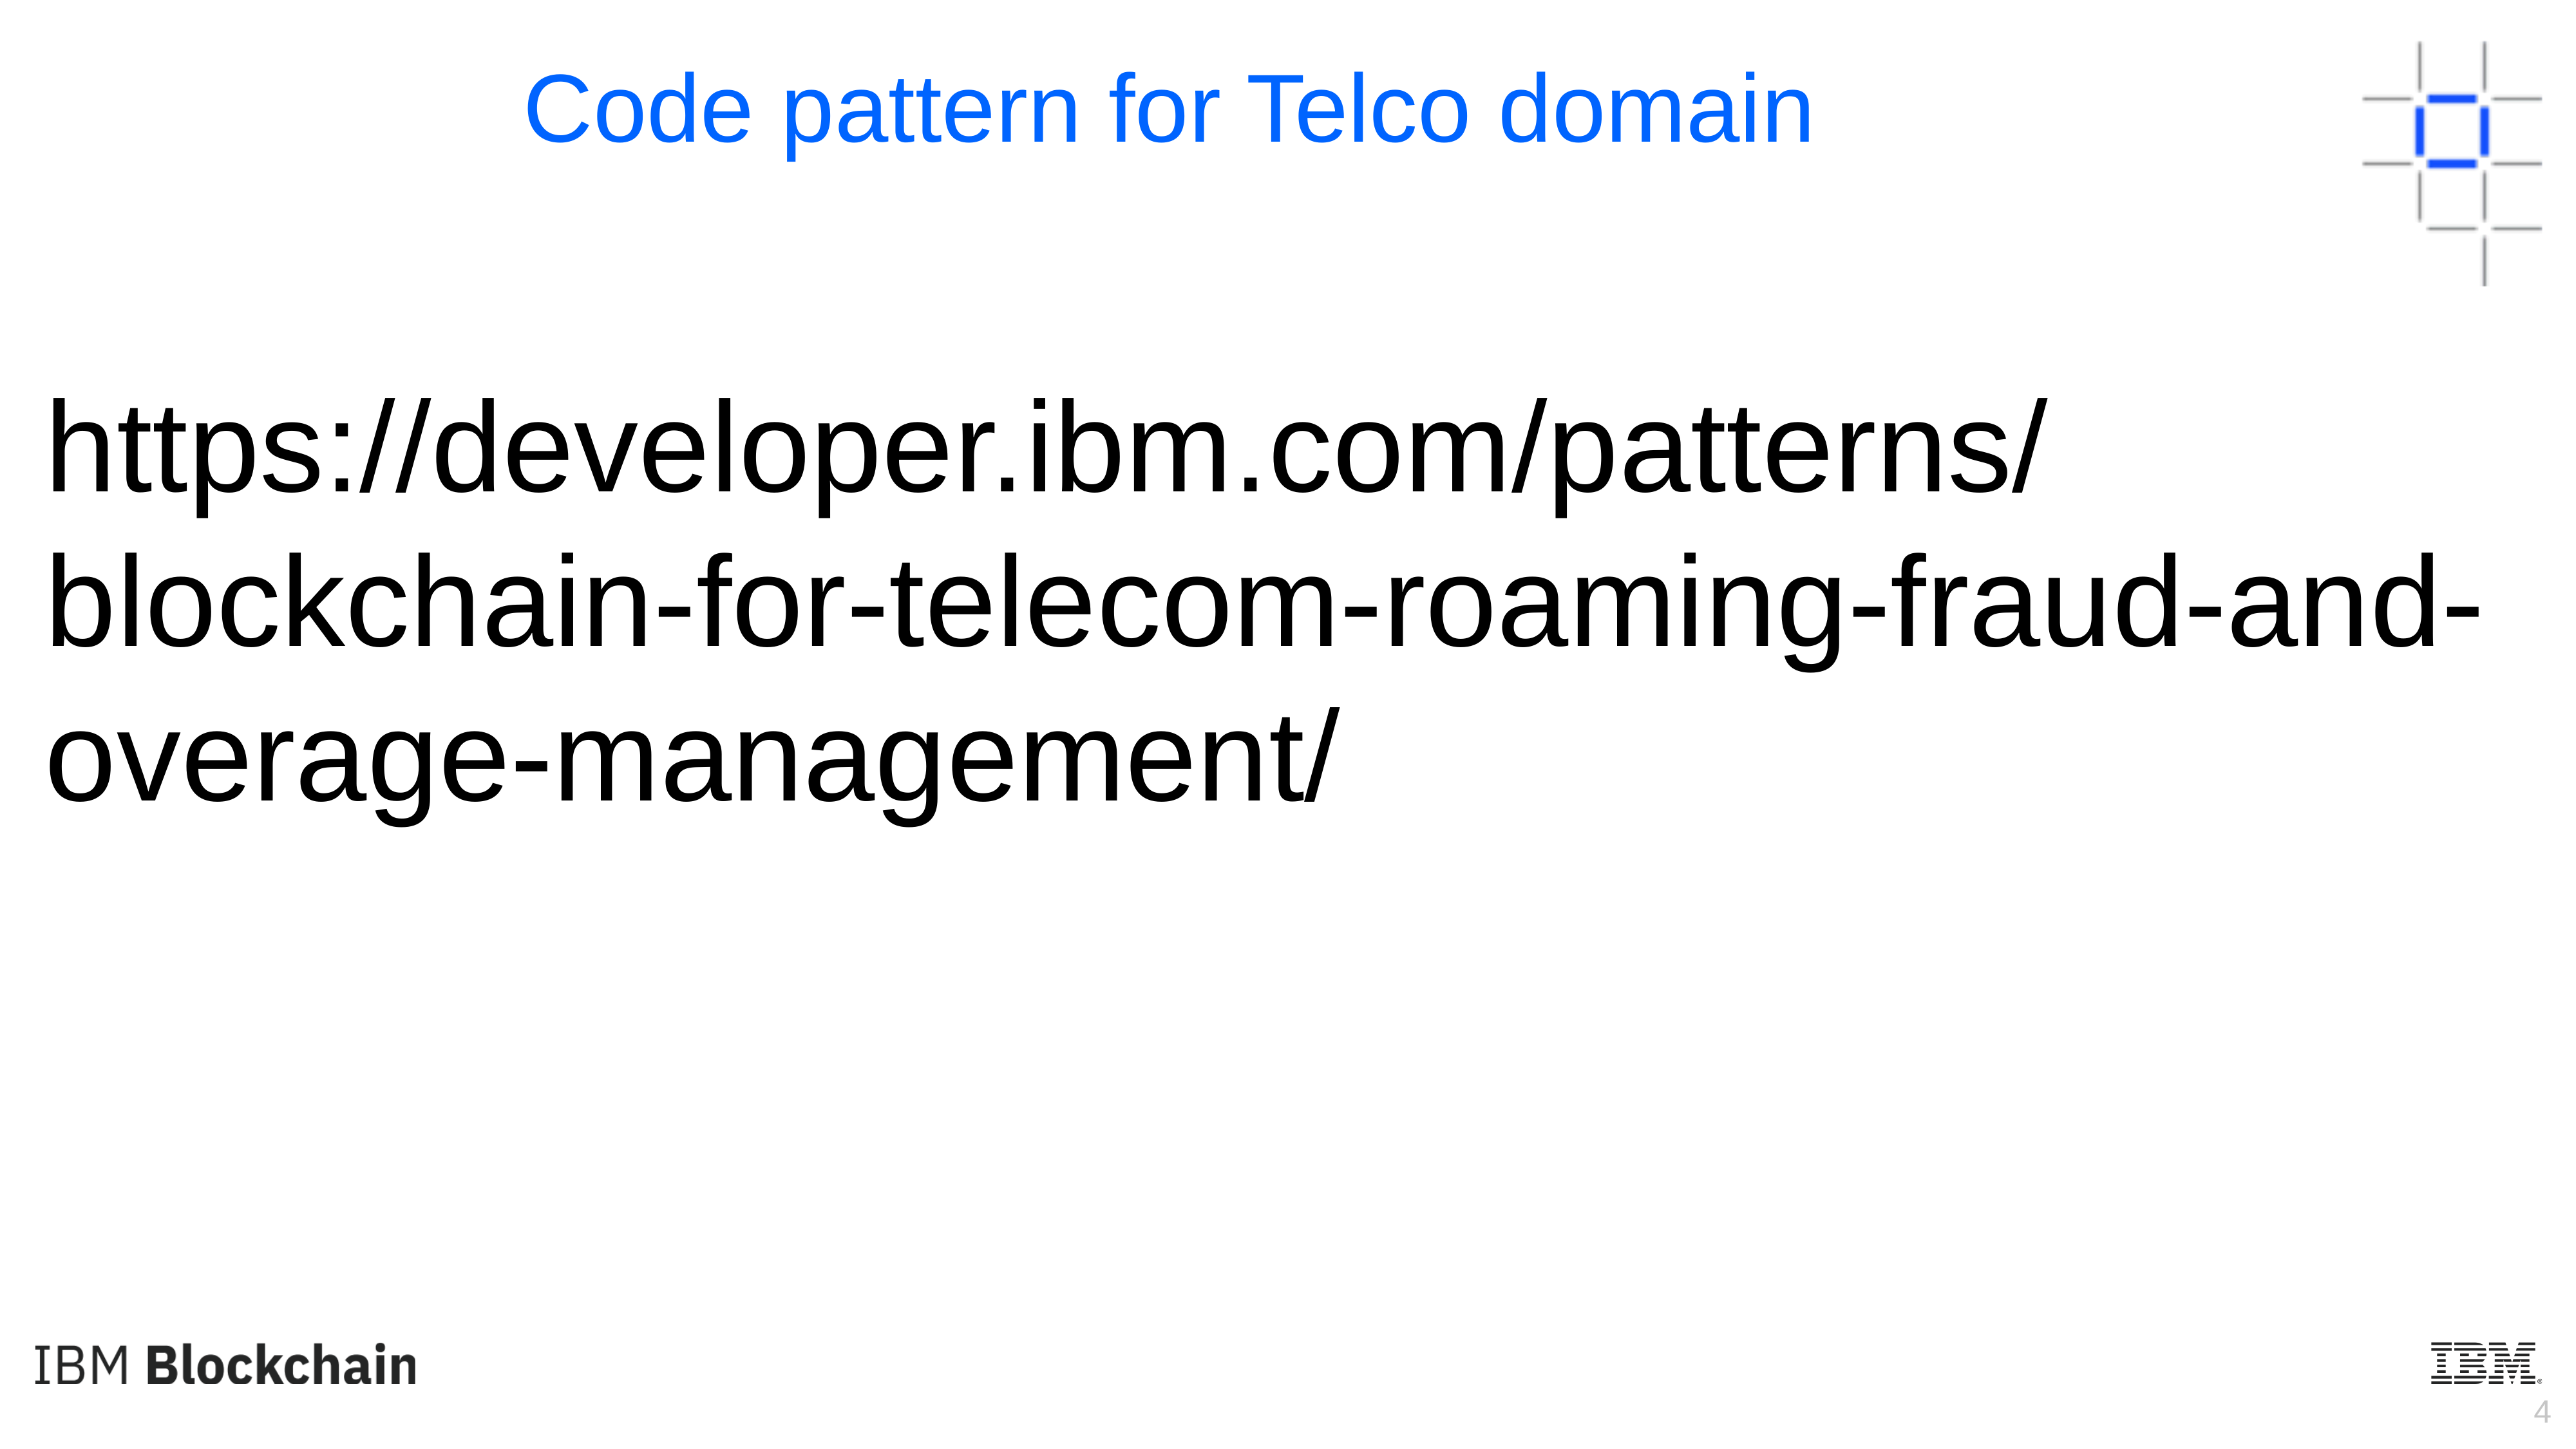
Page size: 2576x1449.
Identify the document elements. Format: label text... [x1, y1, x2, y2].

list Code pattern for Telco domain [35, 41, 2306, 326]
picture [2363, 42, 2541, 286]
list https://developer.ibm.com/patterns/blockchain-for-telecom-roaming-fraud-and-overage-management/ [35, 357, 2543, 1194]
